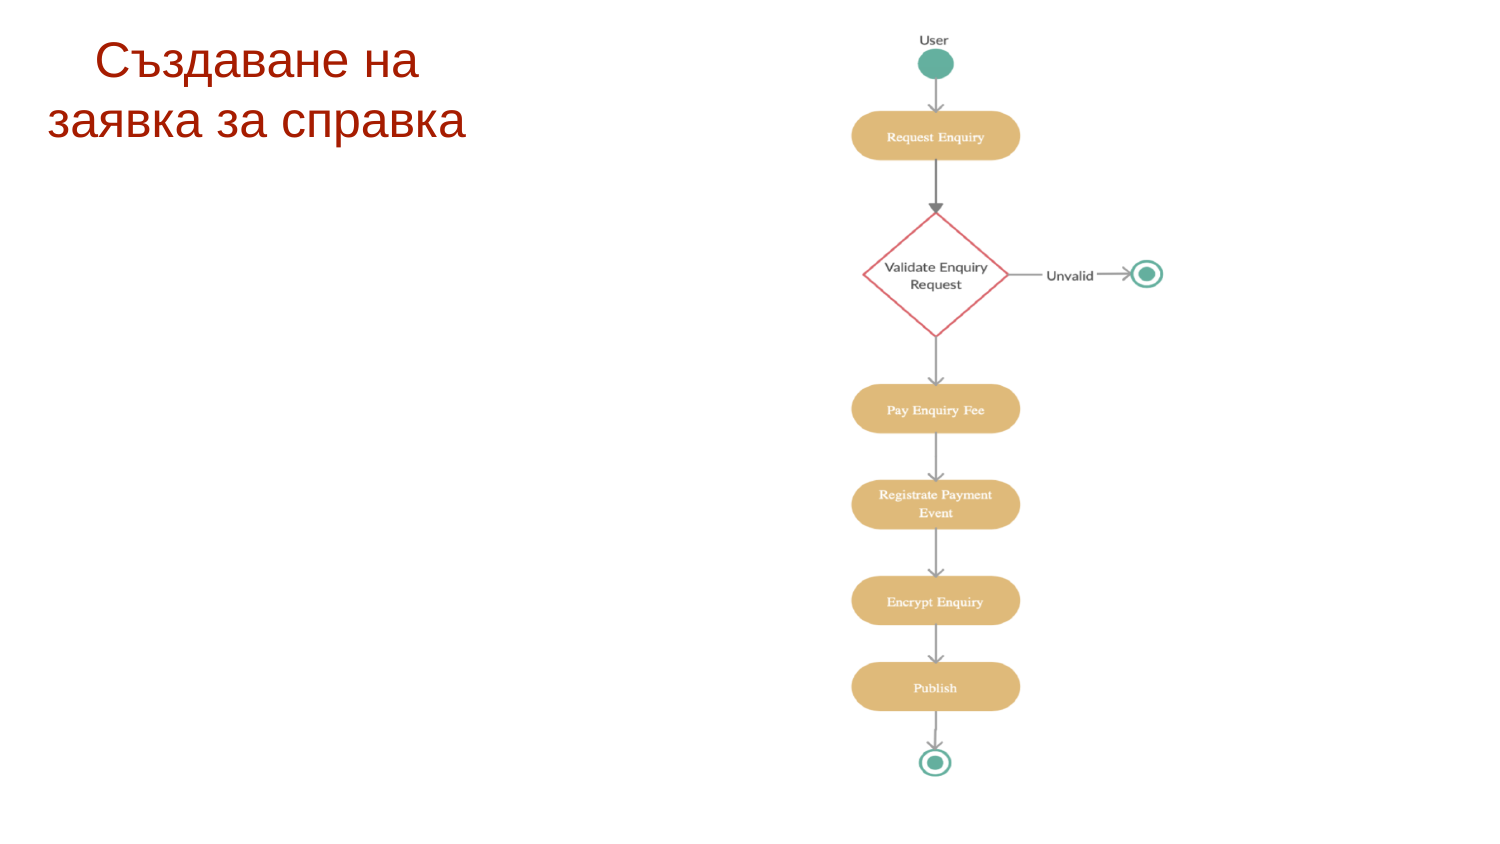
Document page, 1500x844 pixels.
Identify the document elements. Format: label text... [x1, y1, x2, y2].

picture [749, 24, 1202, 819]
text_box Създаване на заявка за справка [10, 12, 503, 505]
